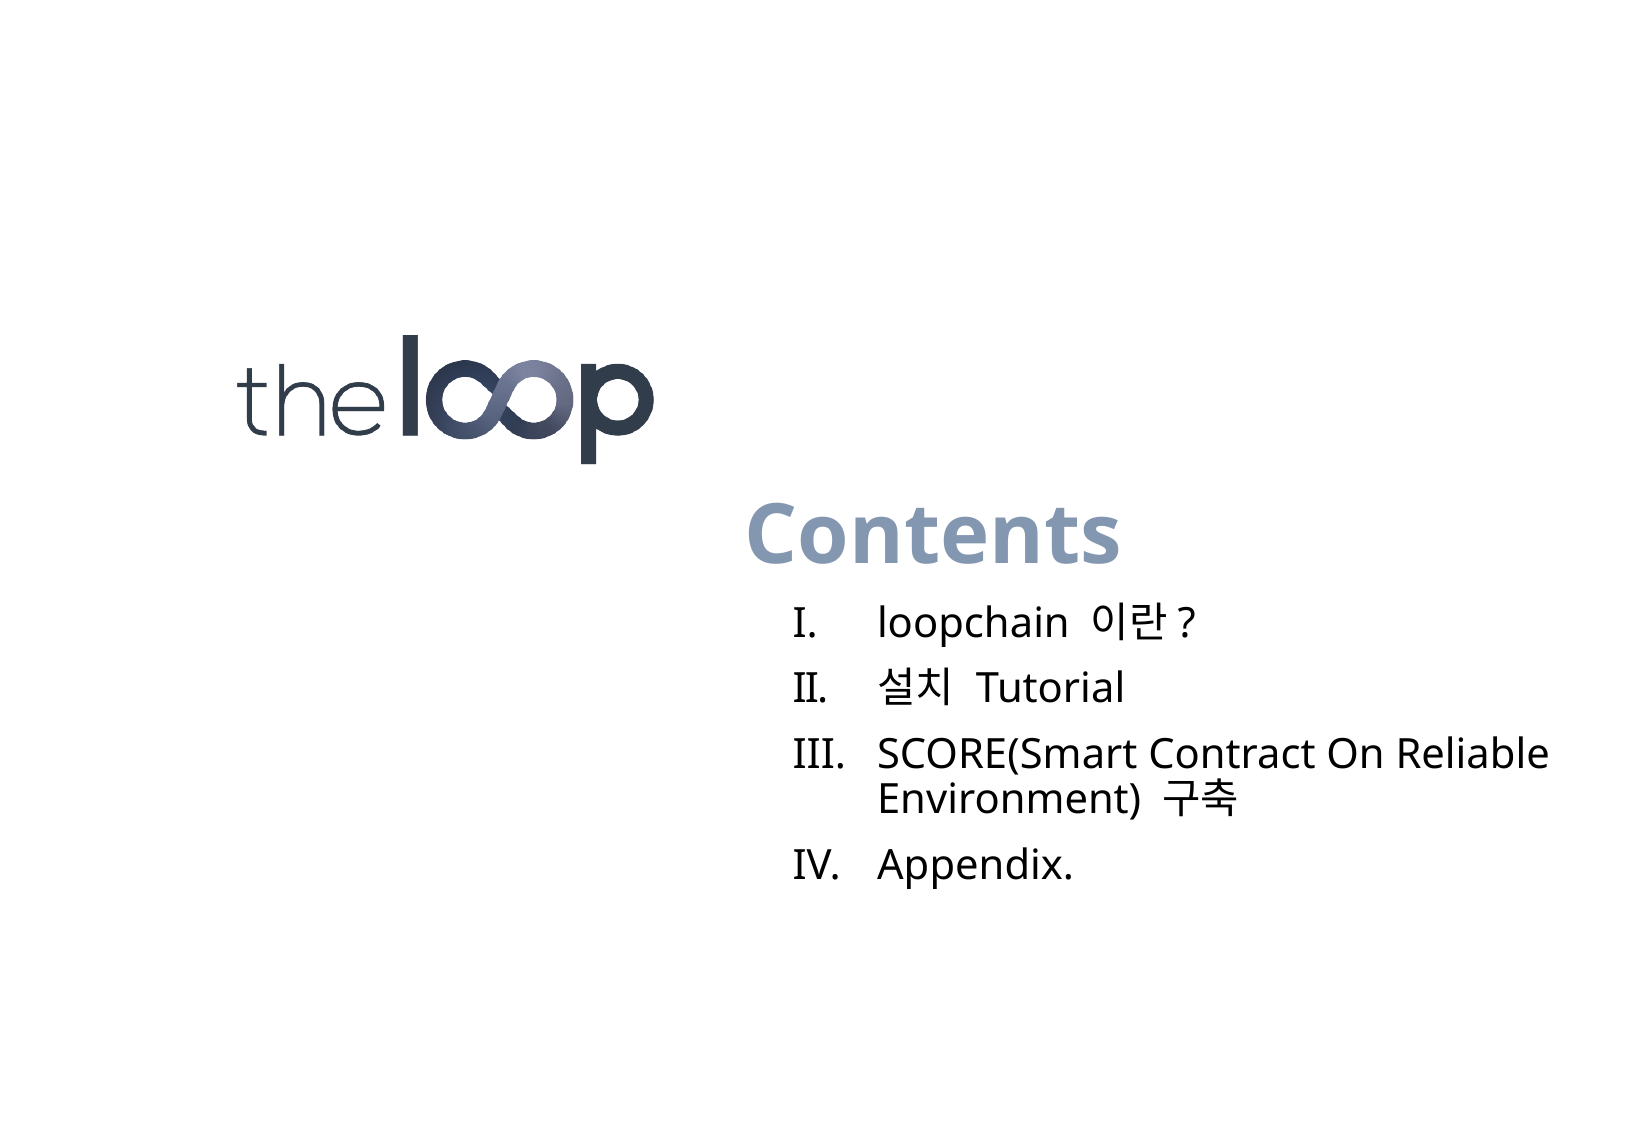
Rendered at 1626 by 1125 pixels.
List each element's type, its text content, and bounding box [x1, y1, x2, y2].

list loopchain 이란? 설치 Tutorial SCORE(Smart Contract On Reliable Environment) 구축 Appendix. [777, 593, 1589, 1044]
picture [160, 256, 730, 542]
